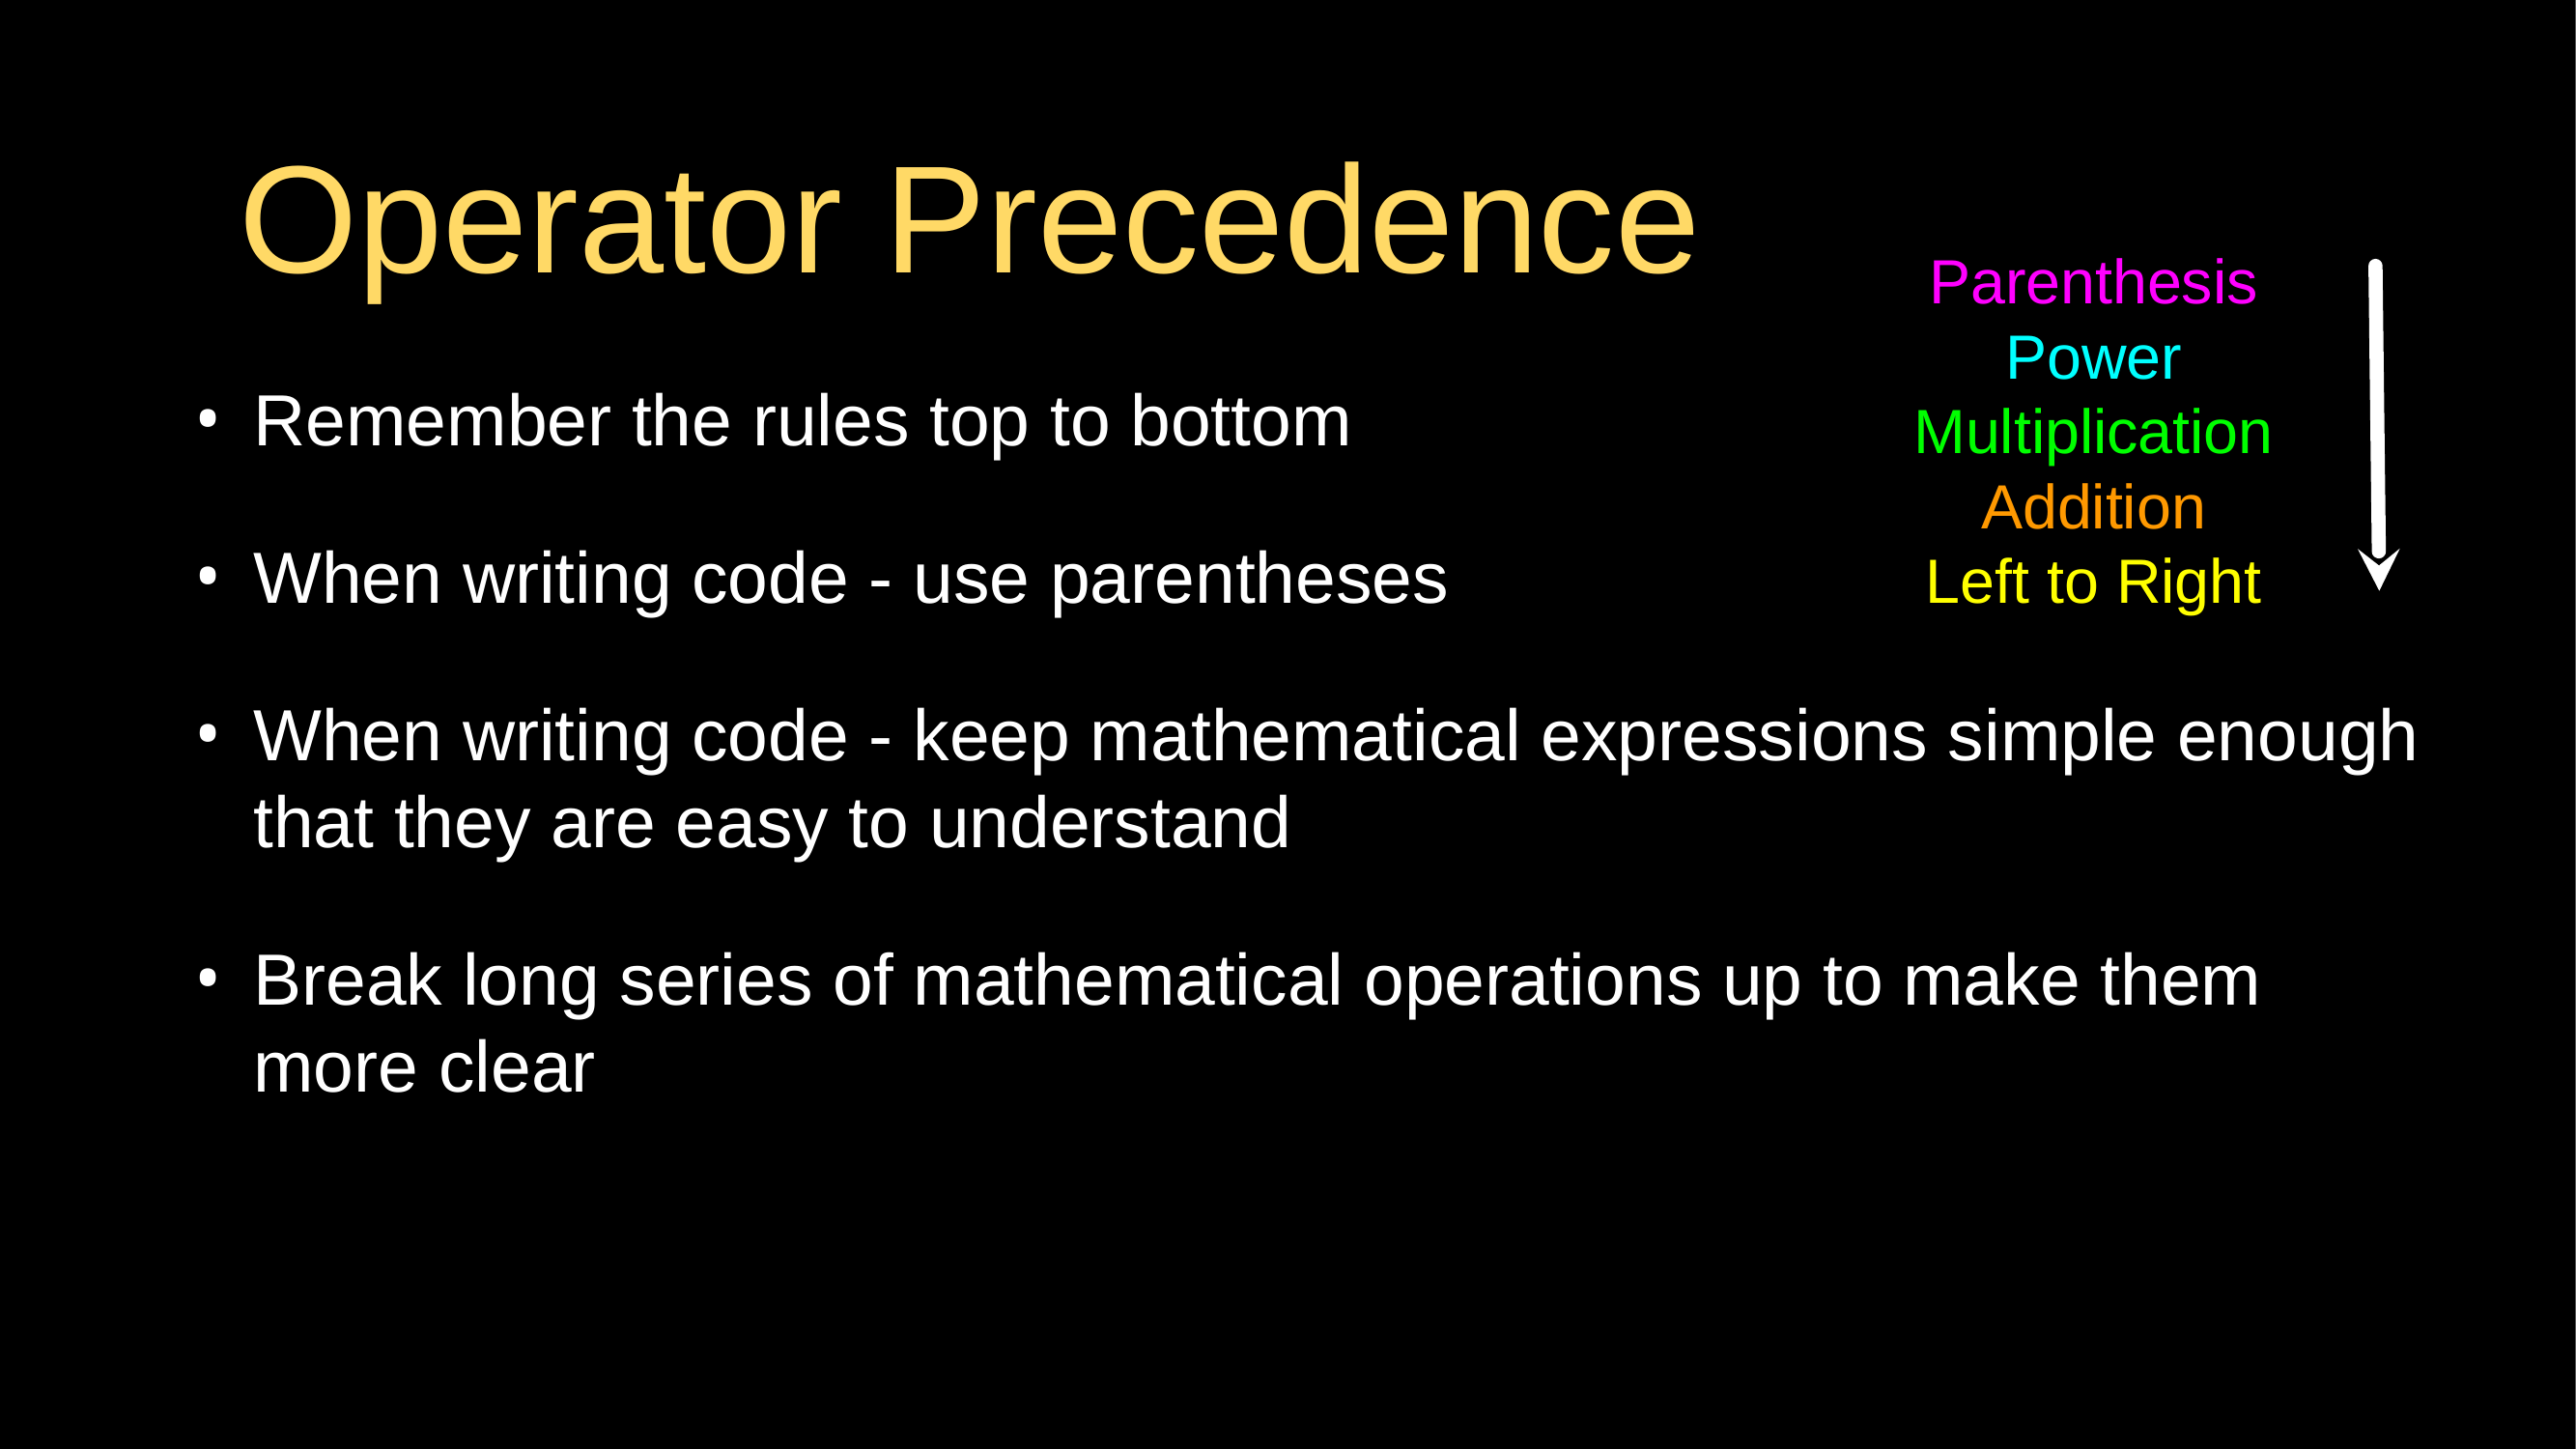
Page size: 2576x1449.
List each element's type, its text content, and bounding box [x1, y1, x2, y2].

title Operator Precedence [128, 124, 1812, 300]
list Remember the rules top to bottom When writing code - use parentheses When writing code - keep mathematical expressions simple enough that they are easy to understand Break long series of mathematical operations up to make them more clear [128, 338, 2448, 1142]
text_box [1864, 243, 2380, 613]
